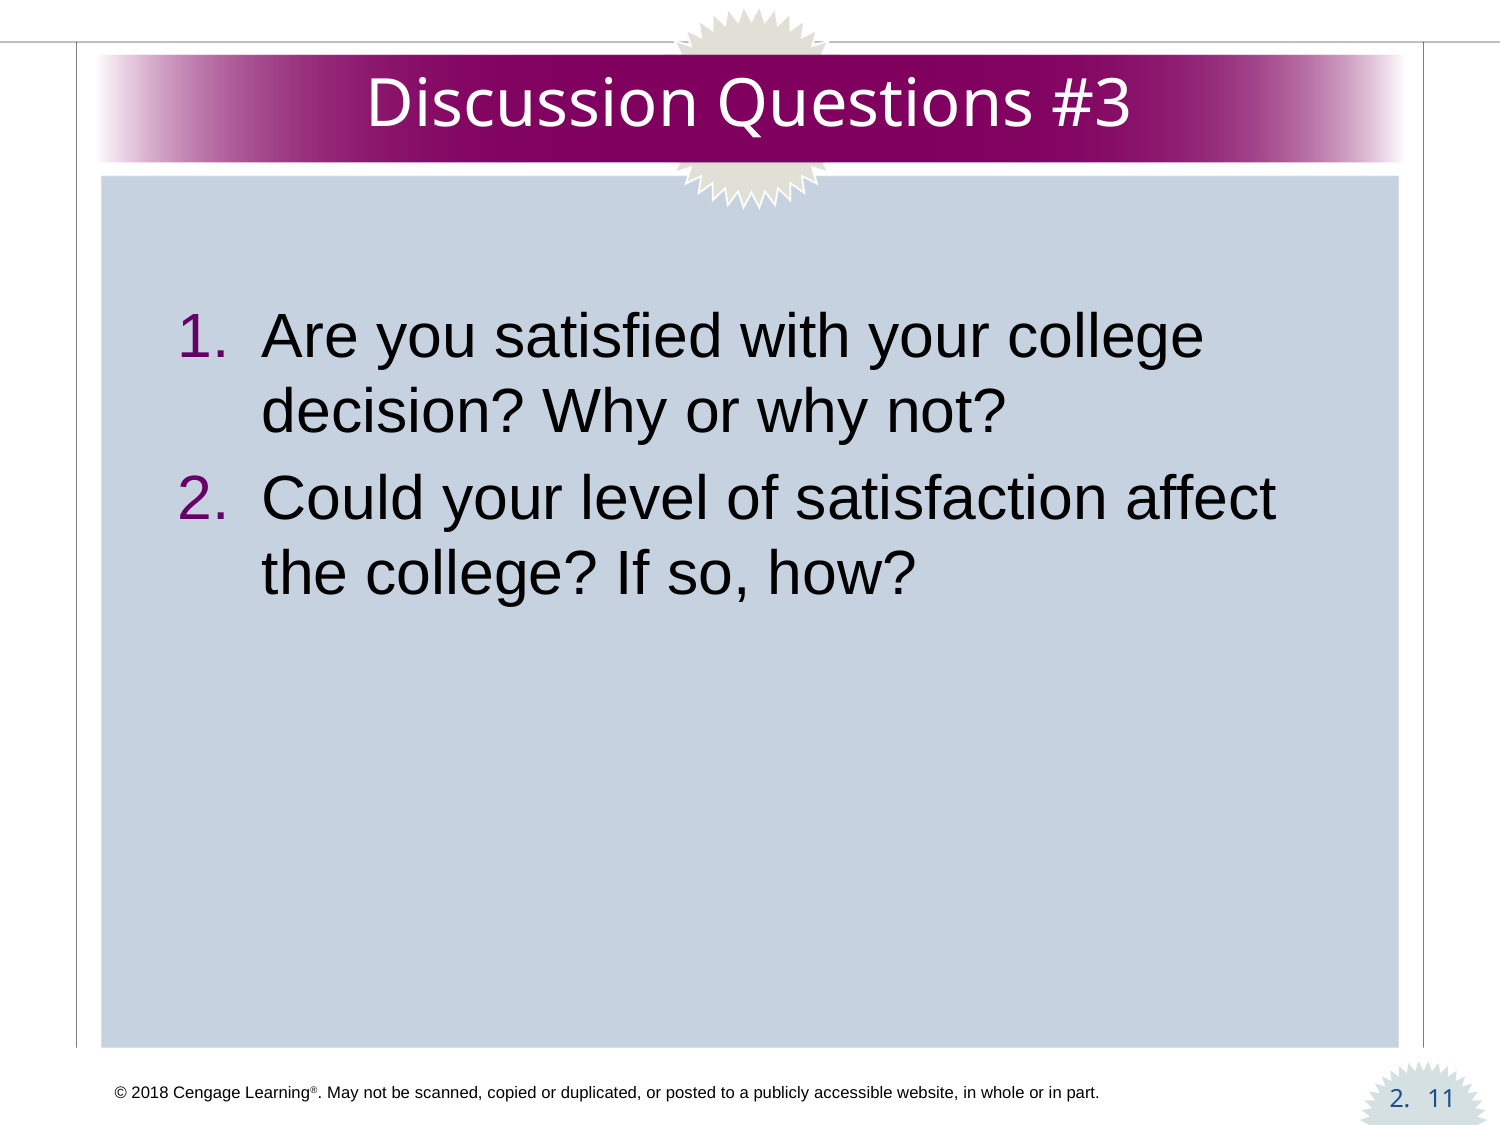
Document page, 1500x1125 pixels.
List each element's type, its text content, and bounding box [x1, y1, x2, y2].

slide_number 11 [1412, 1074, 1476, 1125]
picture [0, 0, 1500, 1125]
title Discussion Questions #3 [99, 50, 1400, 150]
list Are you satisfied with your college decision? Why or why not? Could your level of satisfaction affect the college? If so, how? [162, 287, 1388, 1000]
